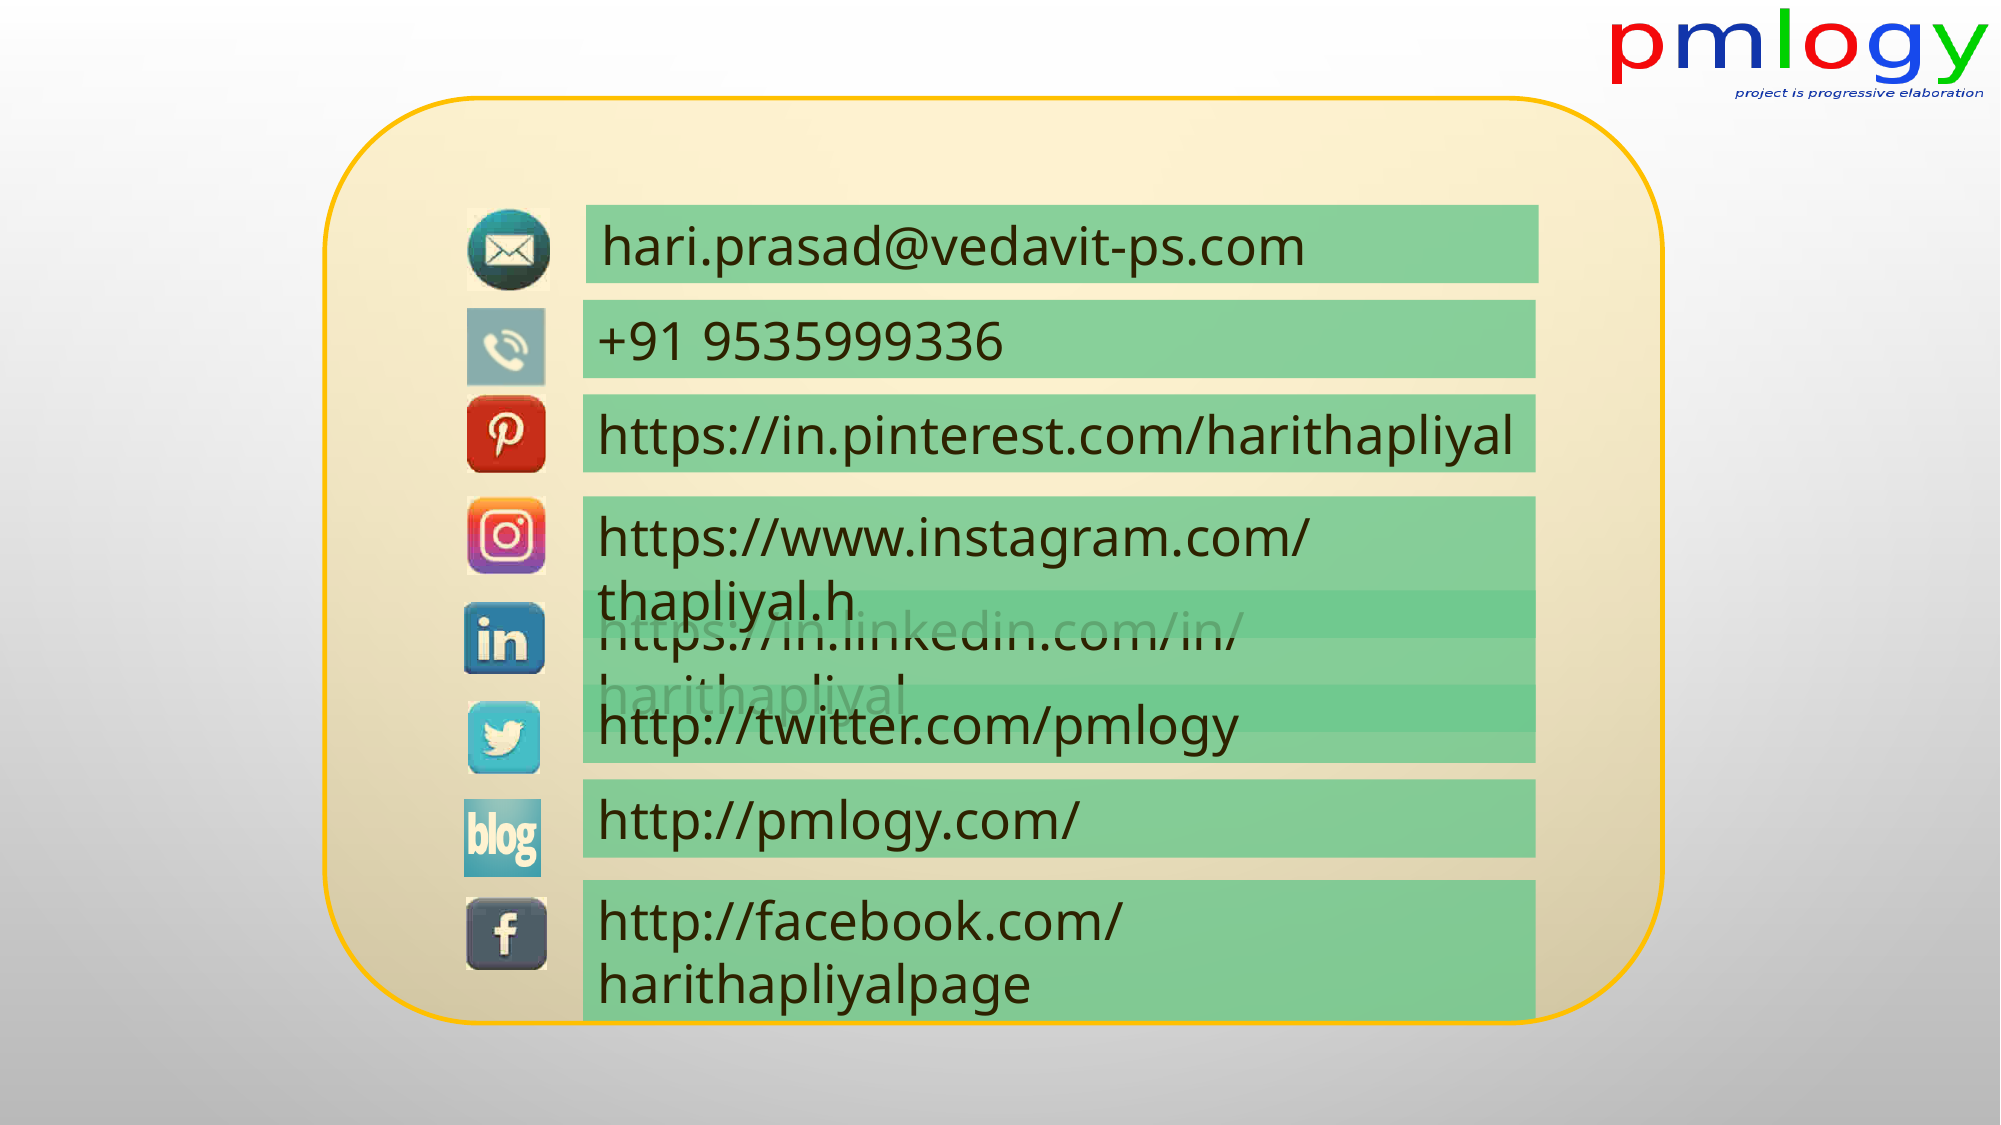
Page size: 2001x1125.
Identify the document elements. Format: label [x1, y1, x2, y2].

text_box [324, 98, 1663, 1024]
picture [0, 0, 2001, 1125]
